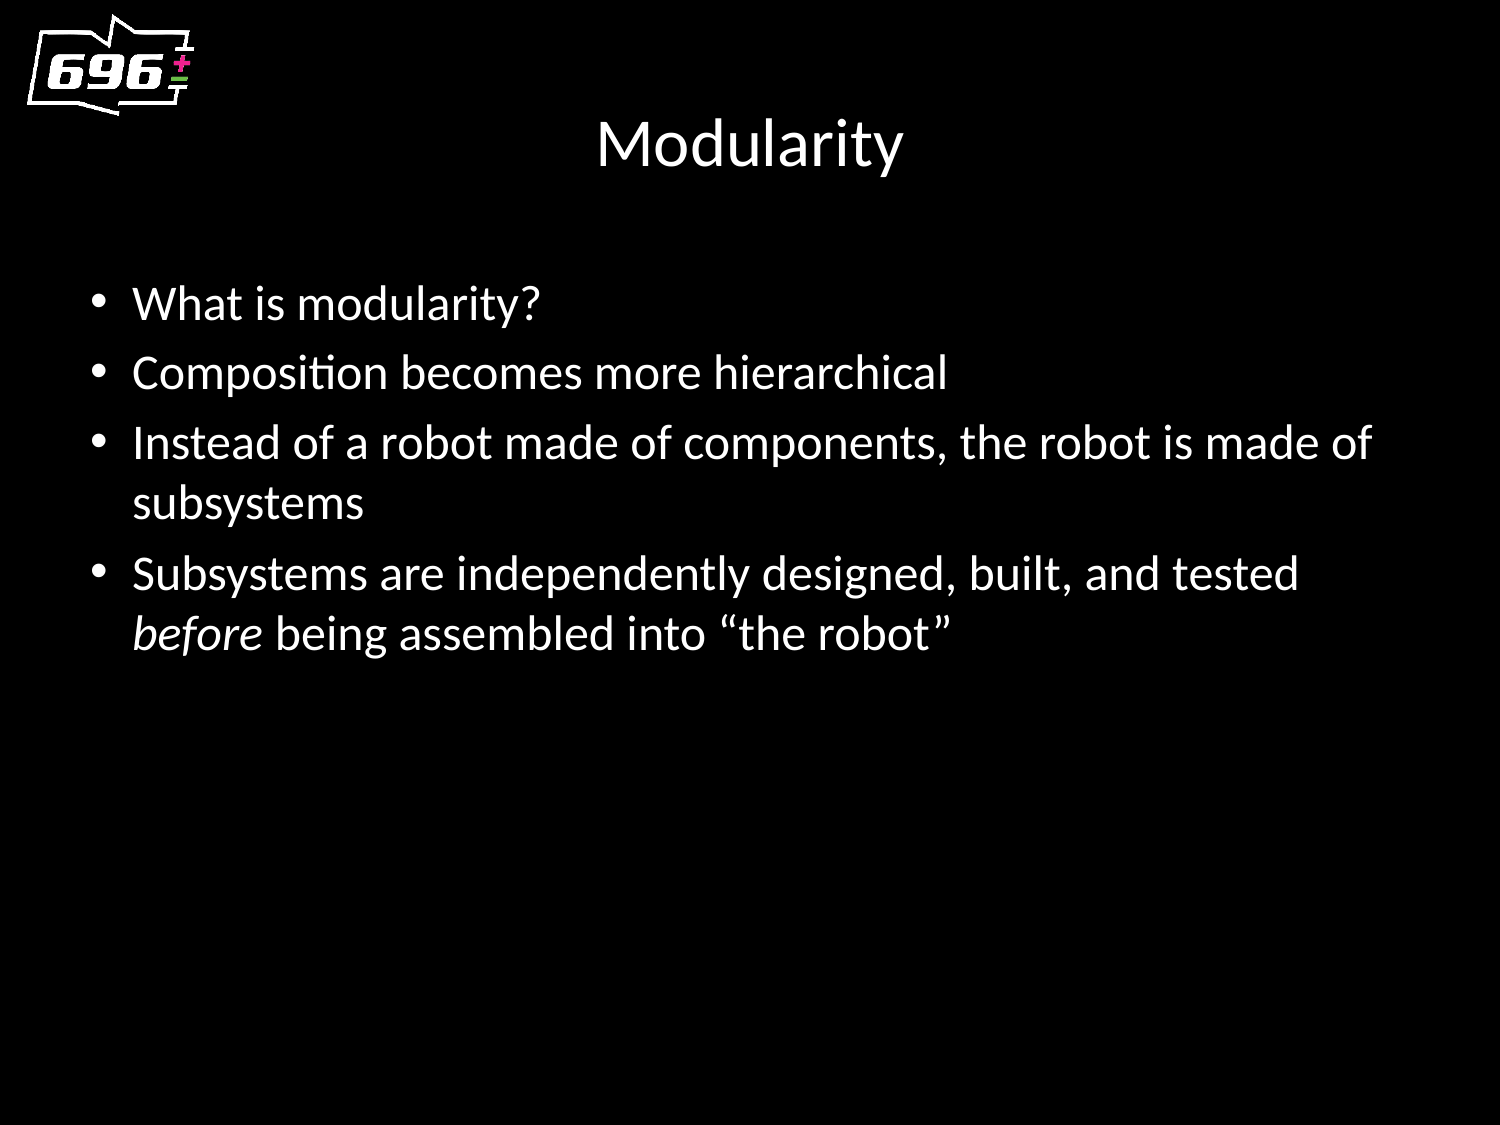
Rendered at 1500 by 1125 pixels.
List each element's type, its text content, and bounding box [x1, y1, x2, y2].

list What is modularity? Composition becomes more hierarchical Instead of a robot made of components, the robot is made of subsystems Subsystems are independently designed, built, and tested before being assembled into “the robot” [75, 262, 1425, 1005]
title Modularity [75, 45, 1425, 233]
picture [0, 5, 225, 132]
